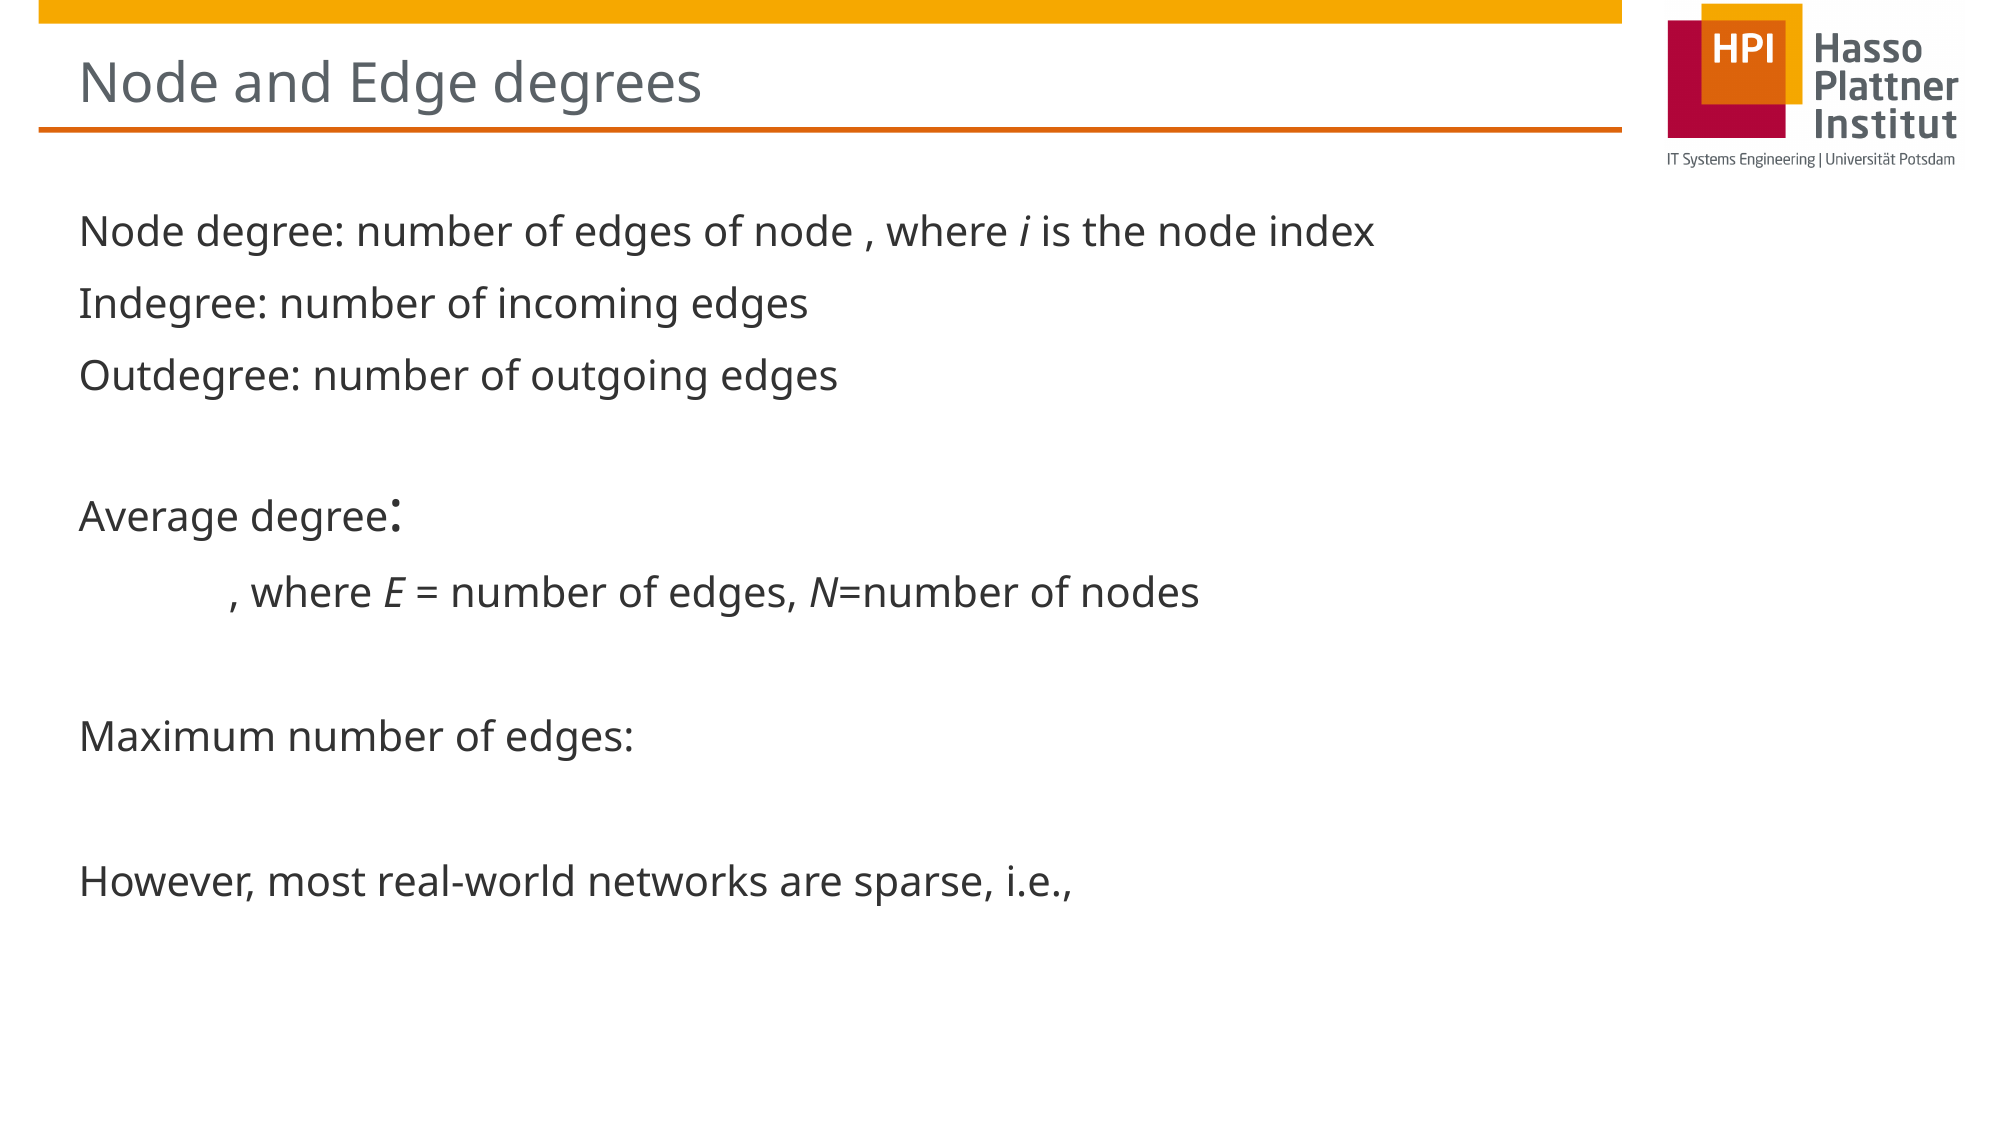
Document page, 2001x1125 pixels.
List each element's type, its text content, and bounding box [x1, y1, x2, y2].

title Node and Edge degrees [78, 23, 1583, 115]
picture [1664, 0, 1965, 170]
